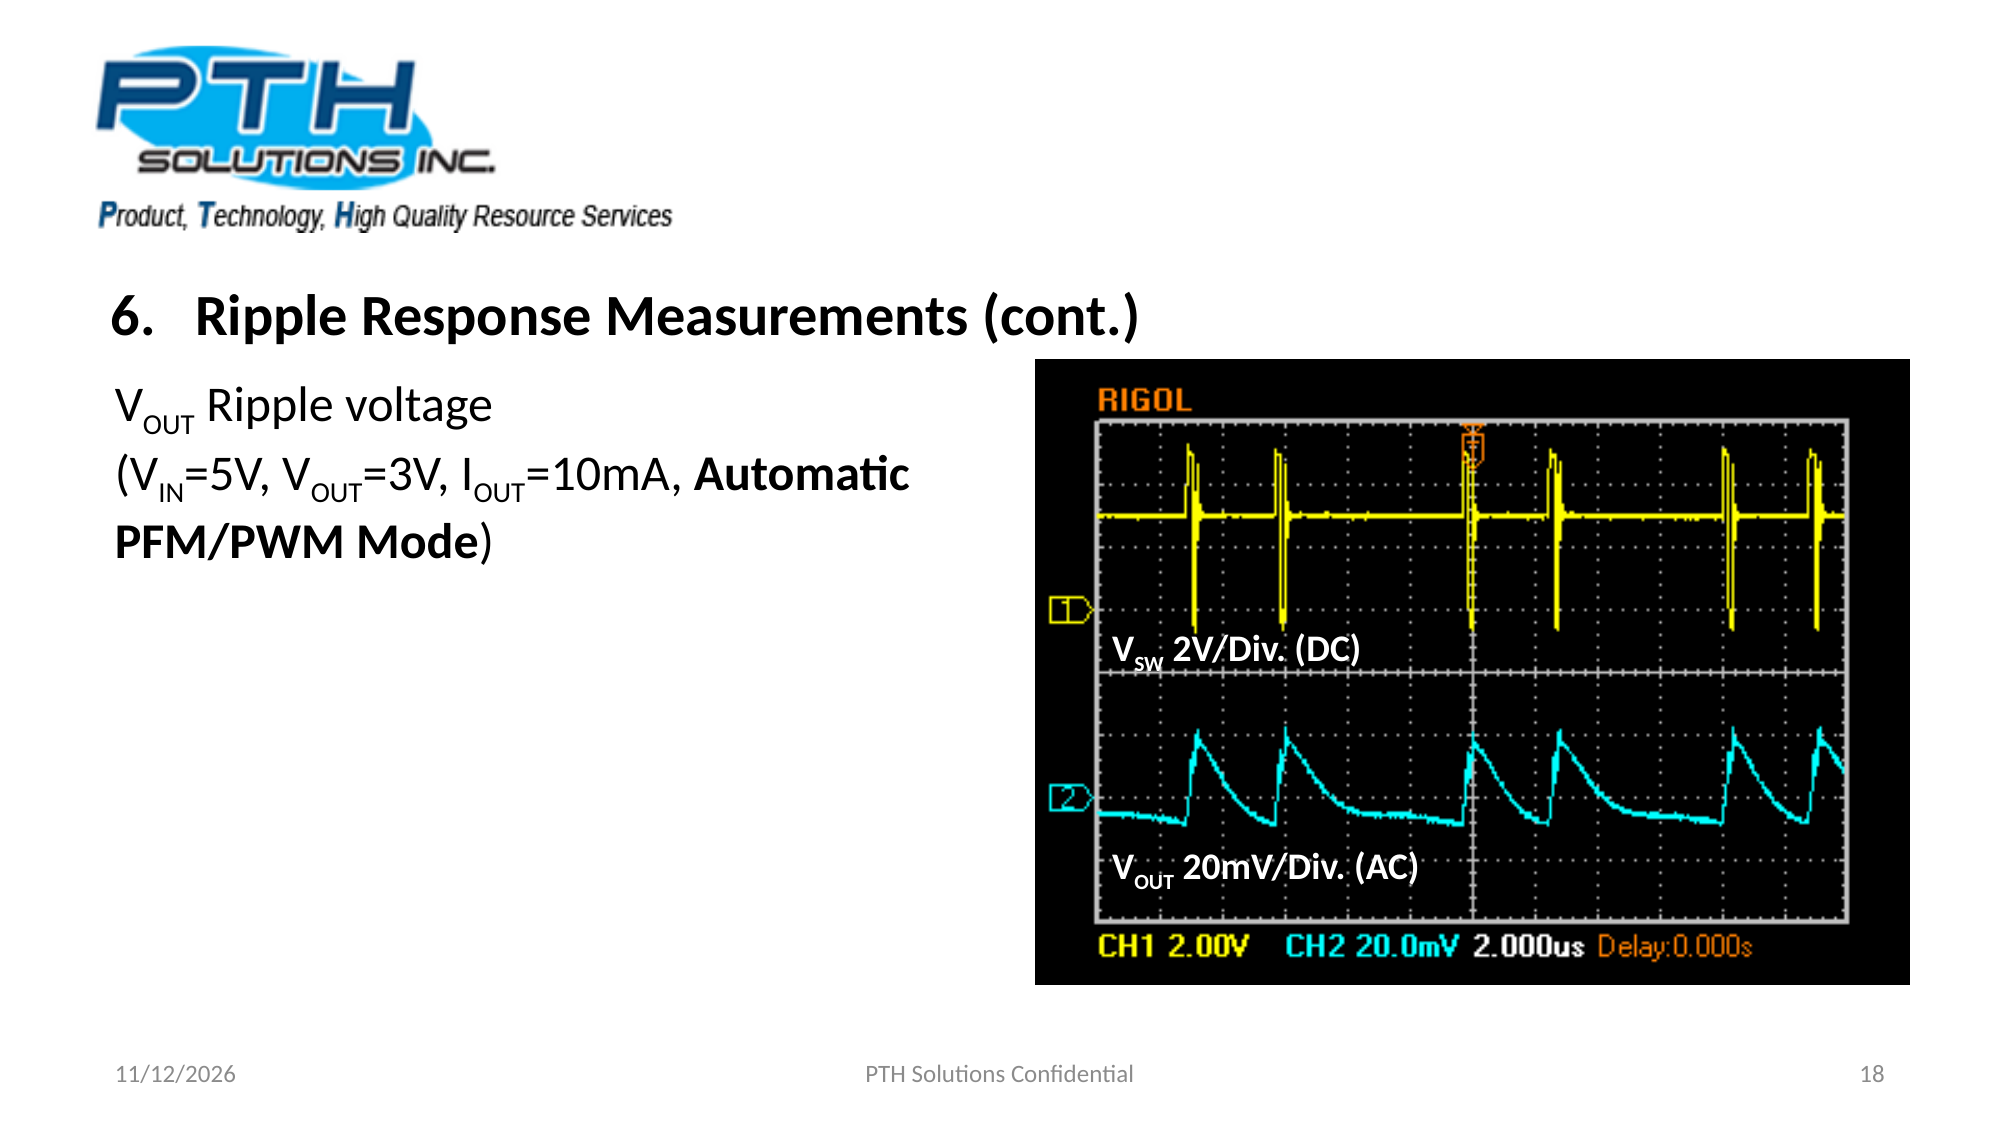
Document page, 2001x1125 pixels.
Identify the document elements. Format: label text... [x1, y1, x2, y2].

slide_number 18 [1433, 1042, 1900, 1103]
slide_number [99, 1042, 567, 1103]
text_box Ripple Response Measurements (cont.) [96, 270, 1156, 355]
text_box VOUT Ripple voltage (VIN=5V, VOUT=3V, IOUT=10mA, Automatic PFM/PWM Mode) [99, 364, 1029, 576]
picture [89, 44, 716, 233]
footer PTH Solutions Confidential [683, 1042, 1317, 1103]
picture [1034, 359, 1911, 986]
